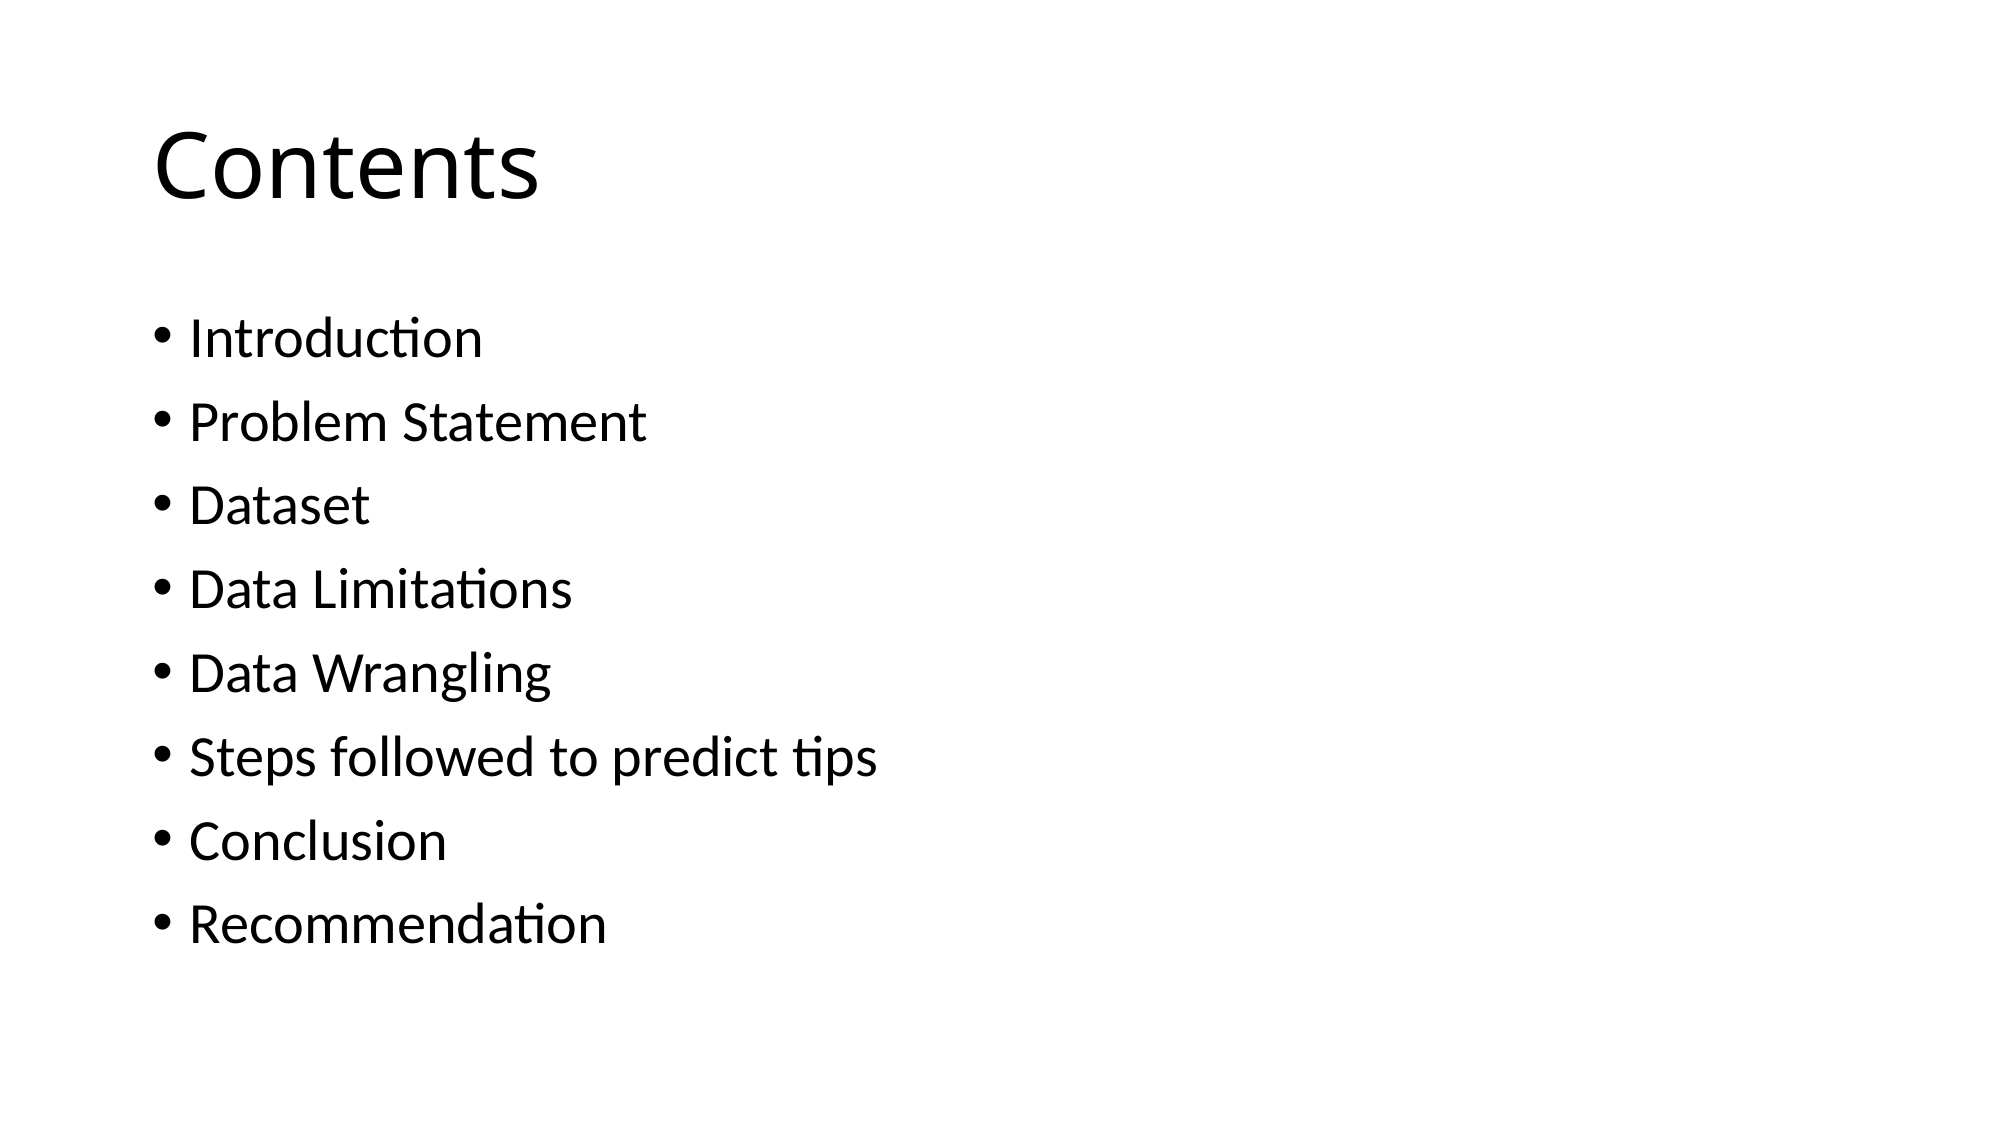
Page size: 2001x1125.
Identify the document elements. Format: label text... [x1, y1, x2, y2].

list Introduction Problem Statement Dataset Data Limitations Data Wrangling Steps followed to predict tips Conclusion Recommendation [137, 299, 1863, 1014]
title Contents [137, 59, 1863, 278]
